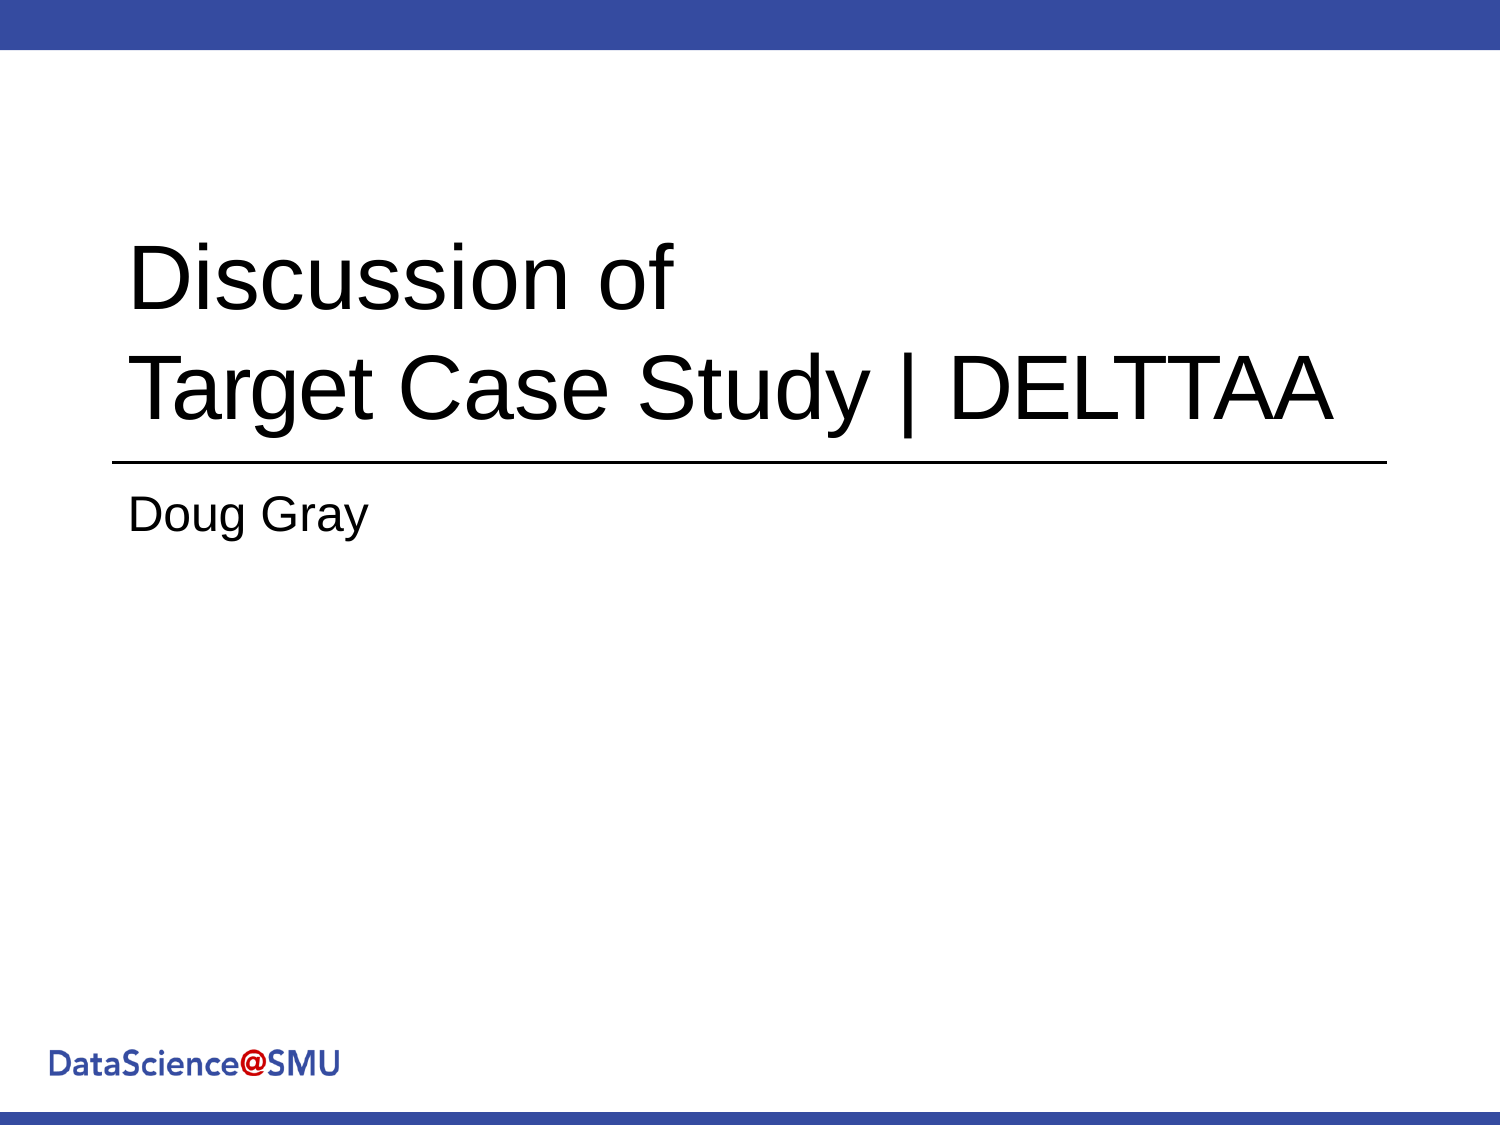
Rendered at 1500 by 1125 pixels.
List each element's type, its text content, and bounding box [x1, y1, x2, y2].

picture [49, 1049, 339, 1076]
text_box Doug Gray [125, 479, 372, 542]
text_box Discussion of Target Case Study | DELTTAA [125, 215, 1359, 438]
